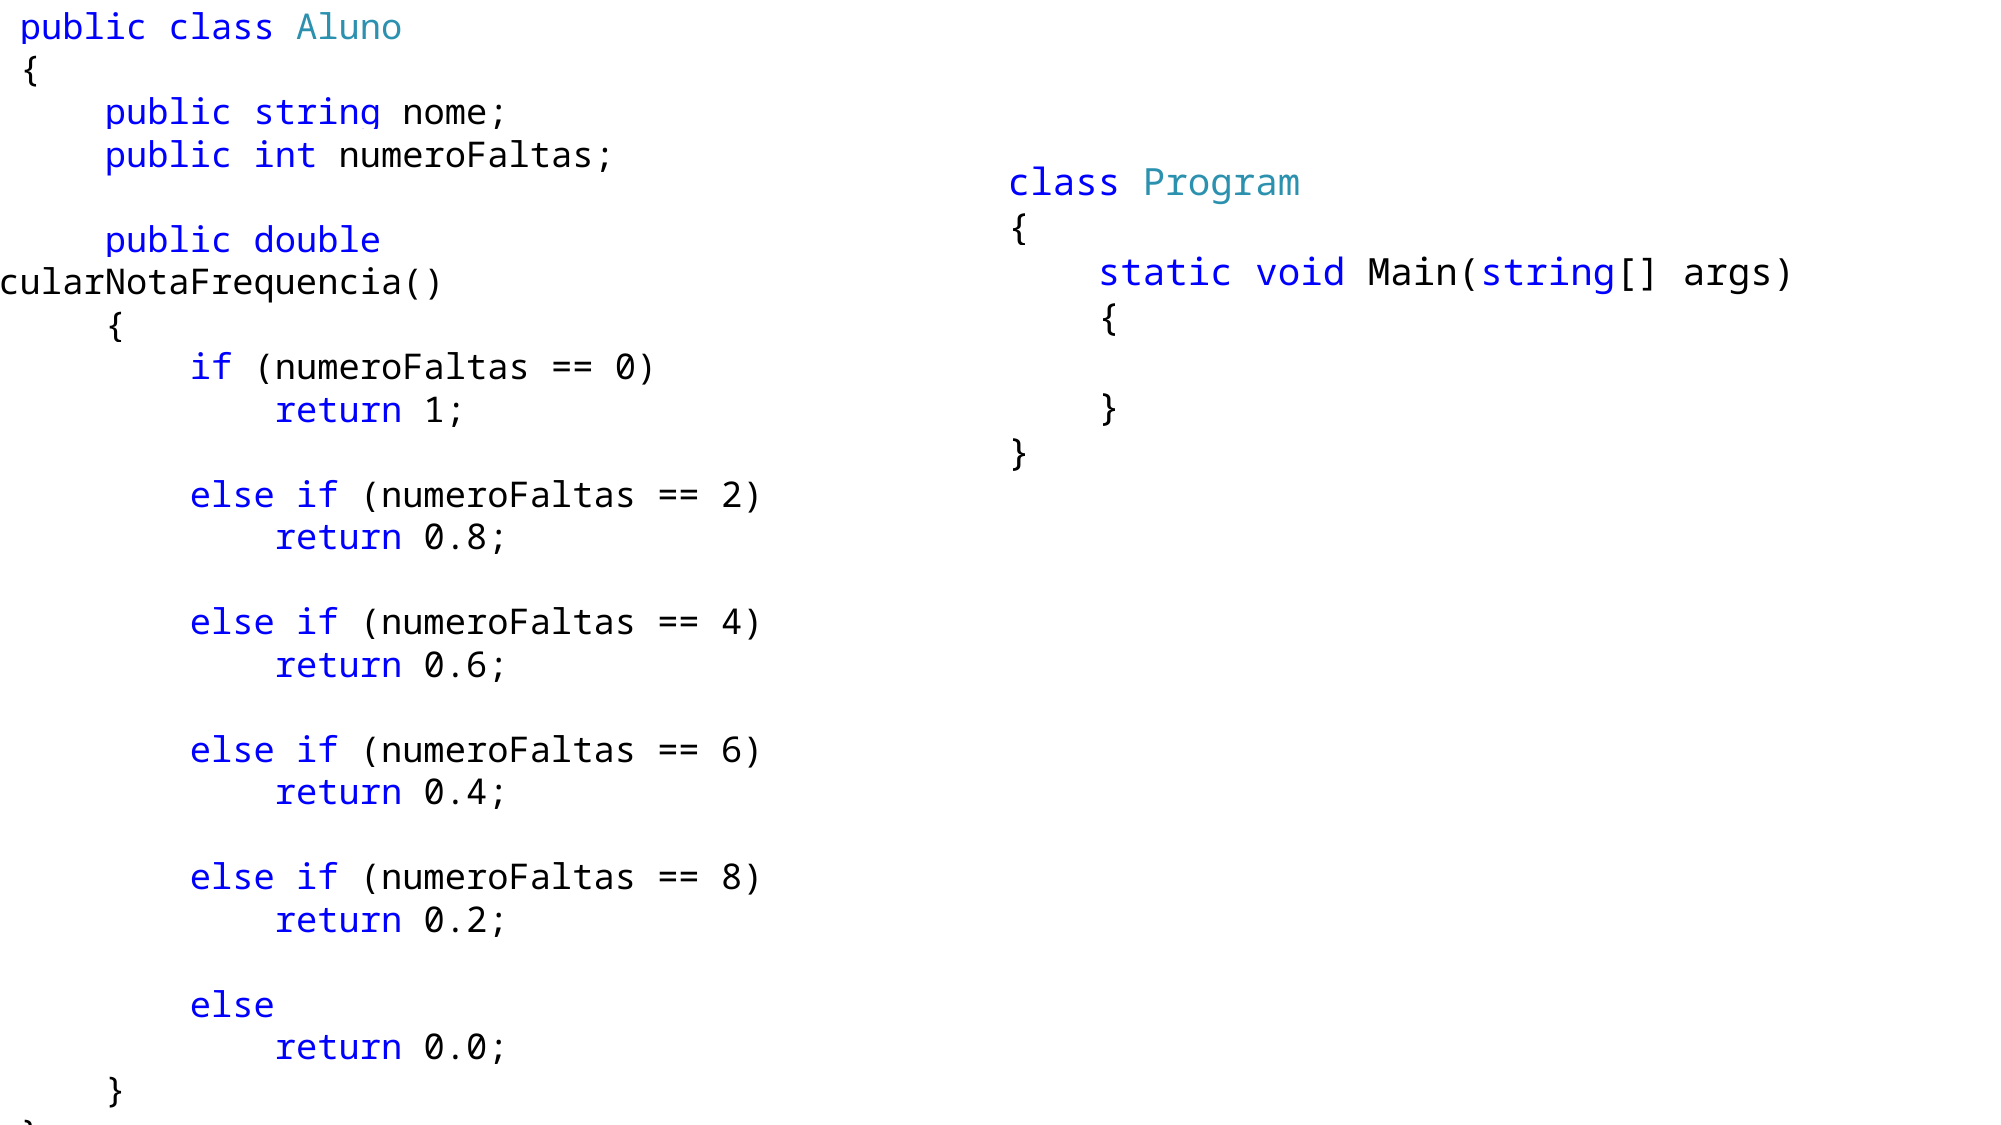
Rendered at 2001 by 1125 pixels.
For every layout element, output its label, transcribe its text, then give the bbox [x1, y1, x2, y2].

text_box public class Aluno { public string nome; public int numeroFaltas; public double CalcularNotaFrequencia() { if (numeroFaltas == 0) return 1; else if (numeroFaltas == 2) return 0.8; else if (numeroFaltas == 4) return 0.6; else if (numeroFaltas == 6) return 0.4; else if (numeroFaltas == 8) return 0.2; else return 0.0; } } [0, 0, 920, 1125]
text_box class Program { static void Main(string[] args) { } } [903, 150, 1939, 480]
